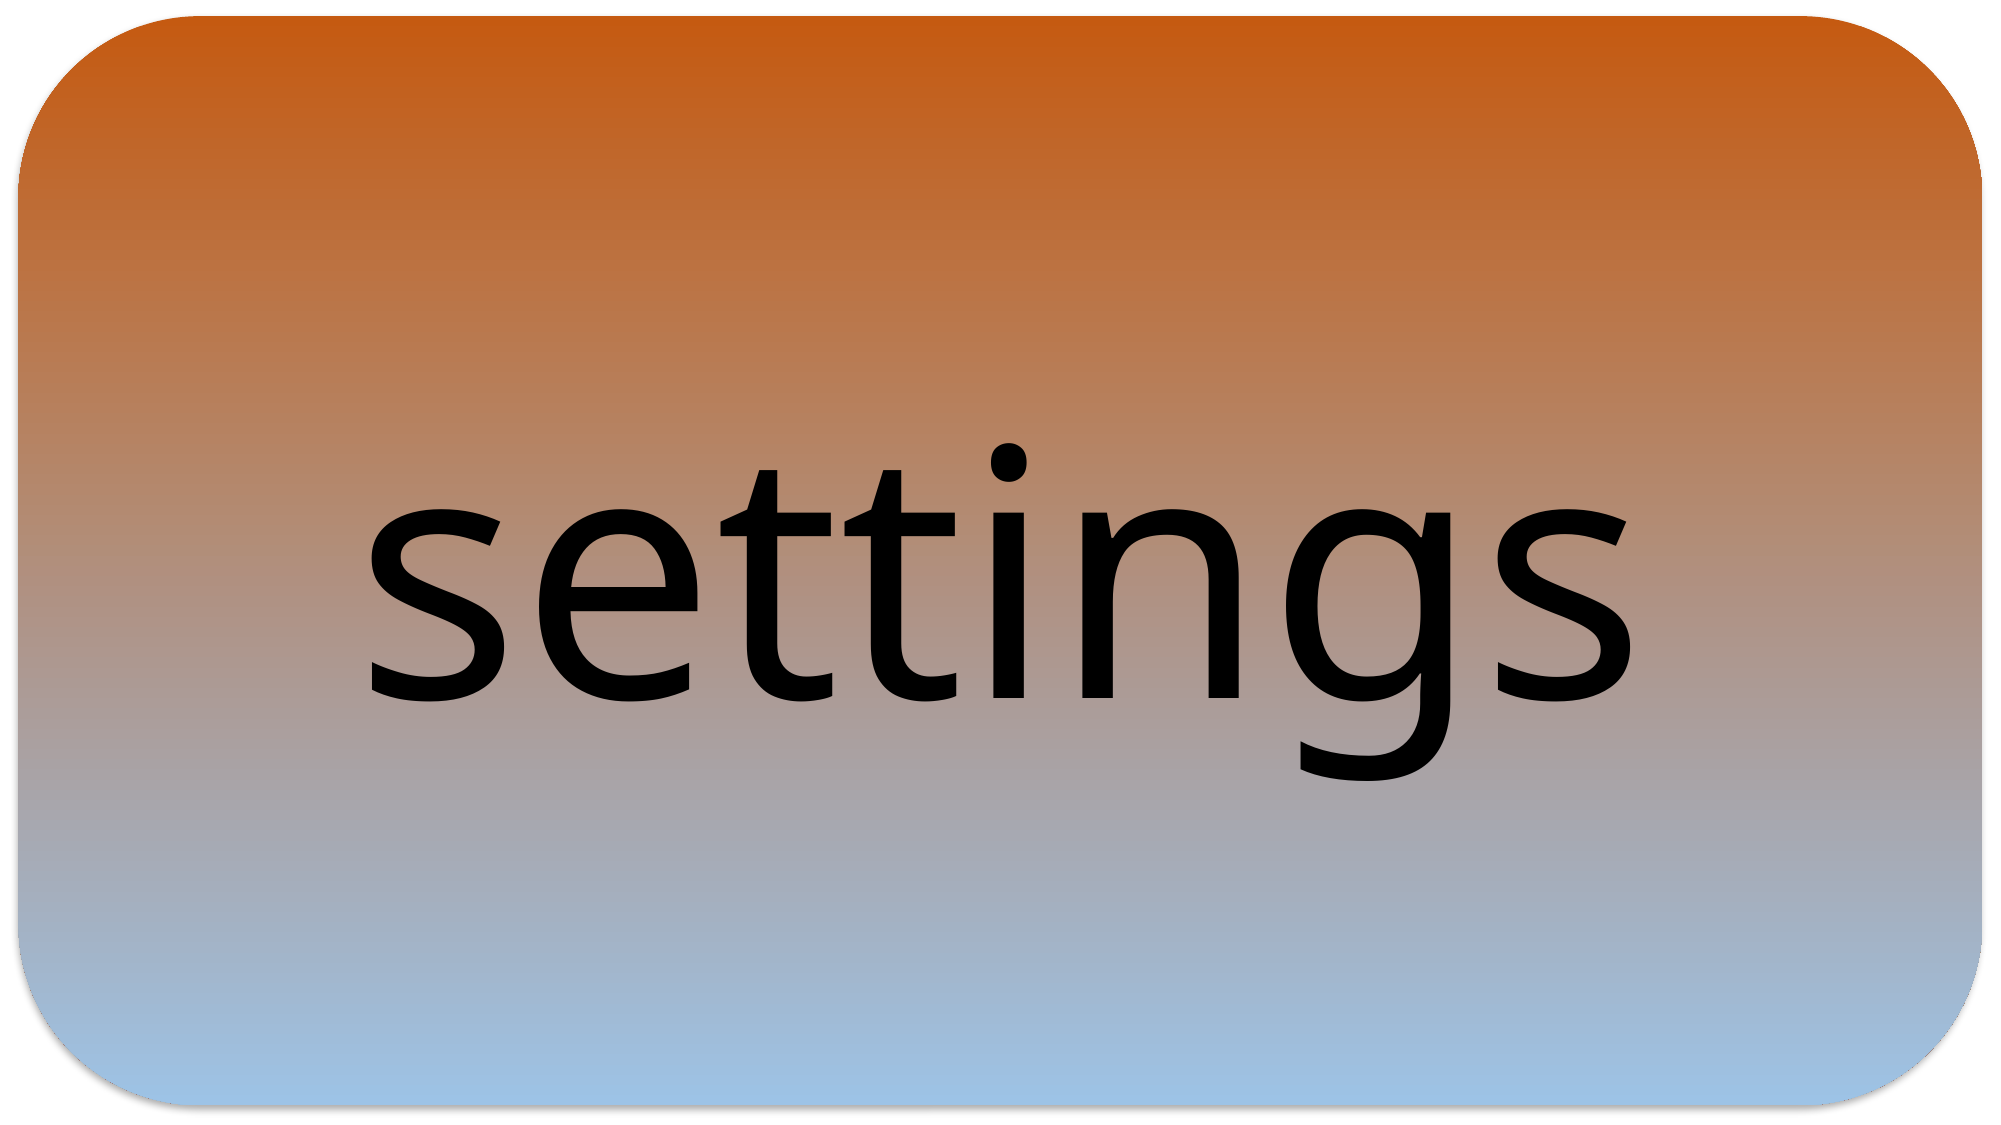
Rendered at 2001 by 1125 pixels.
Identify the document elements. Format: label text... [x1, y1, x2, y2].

text_box settings [17, 15, 1984, 1107]
